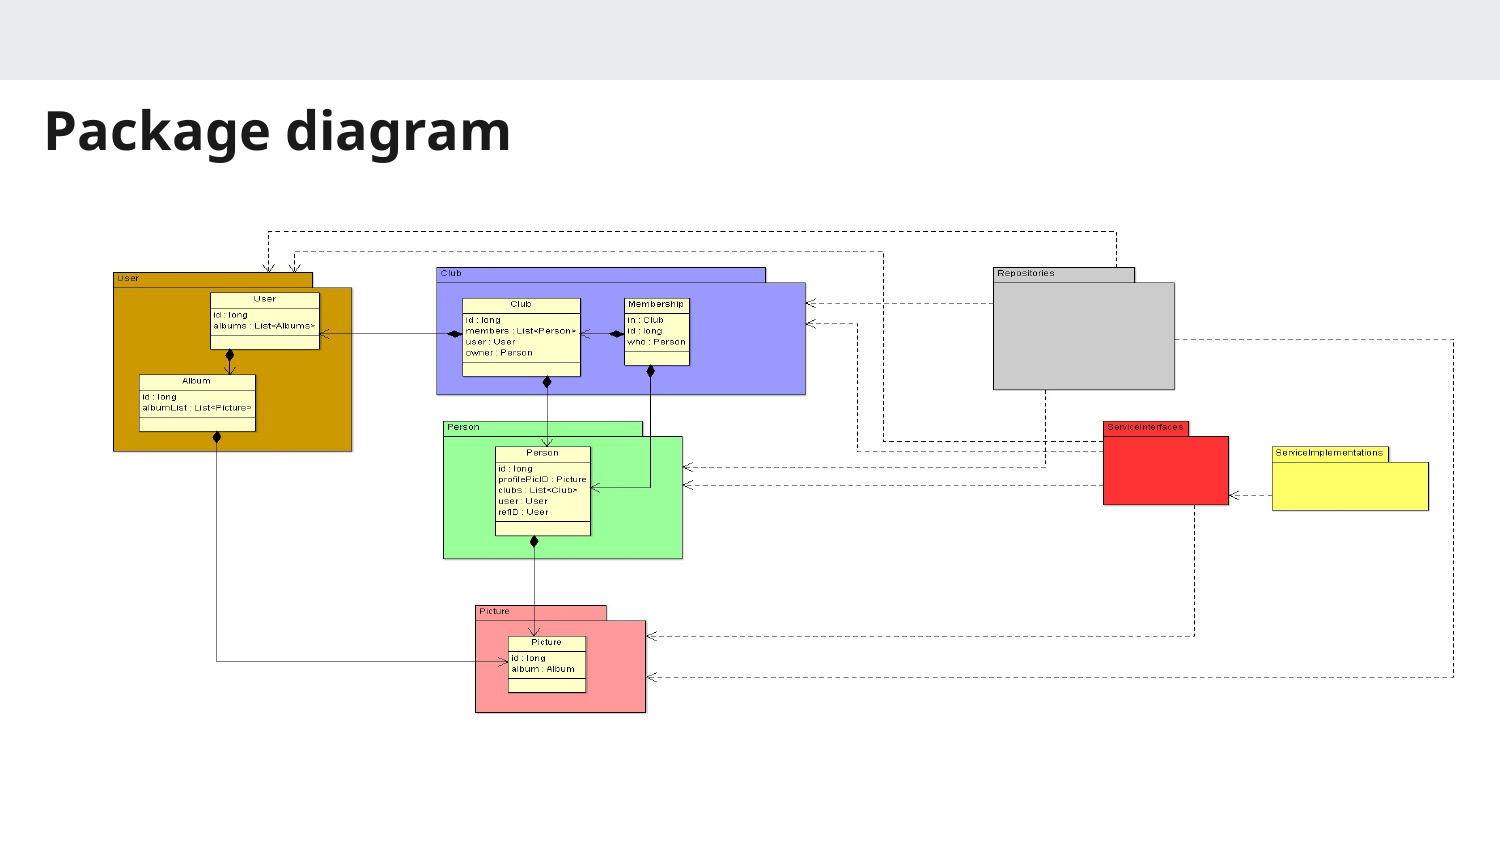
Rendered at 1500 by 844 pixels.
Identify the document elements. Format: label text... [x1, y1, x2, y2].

picture [69, 195, 1500, 739]
title Package diagram [28, 81, 1291, 170]
